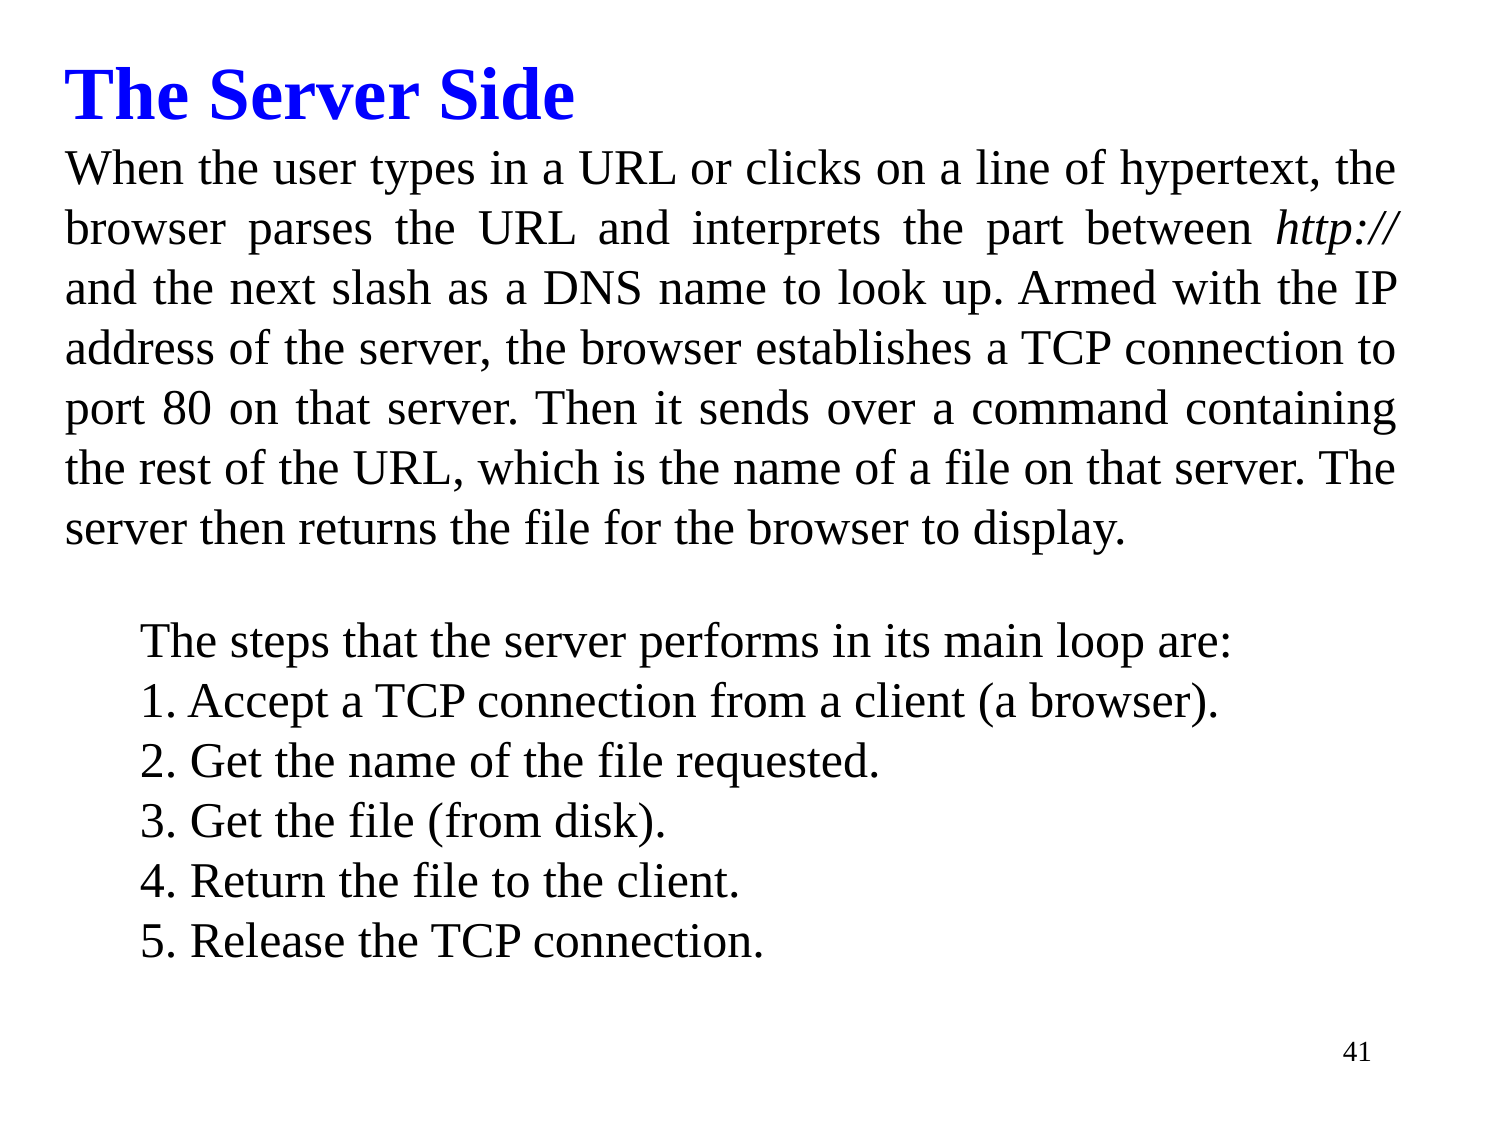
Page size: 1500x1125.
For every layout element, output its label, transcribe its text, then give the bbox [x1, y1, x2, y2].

slide_number 41 [1074, 1024, 1388, 1101]
text_box The steps that the server performs in its main loop are: 1. Accept a TCP connection from a client (a browser). 2. Get the name of the file requested. 3. Get the file (from disk). 4. Return the file to the client. 5. Release the TCP connection. [124, 599, 1263, 975]
text_box The Server Side When the user types in a URL or clicks on a line of hypertext, the browser parses the URL and interprets the part between http:// and the next slash as a DNS name to look up. Armed with the IP address of the server, the browser establishes a TCP connection to port 80 on that server. Then it sends over a command containing the rest of the URL, which is the name of a file on that server. The server then returns the file for the browser to display. [49, 37, 1413, 563]
